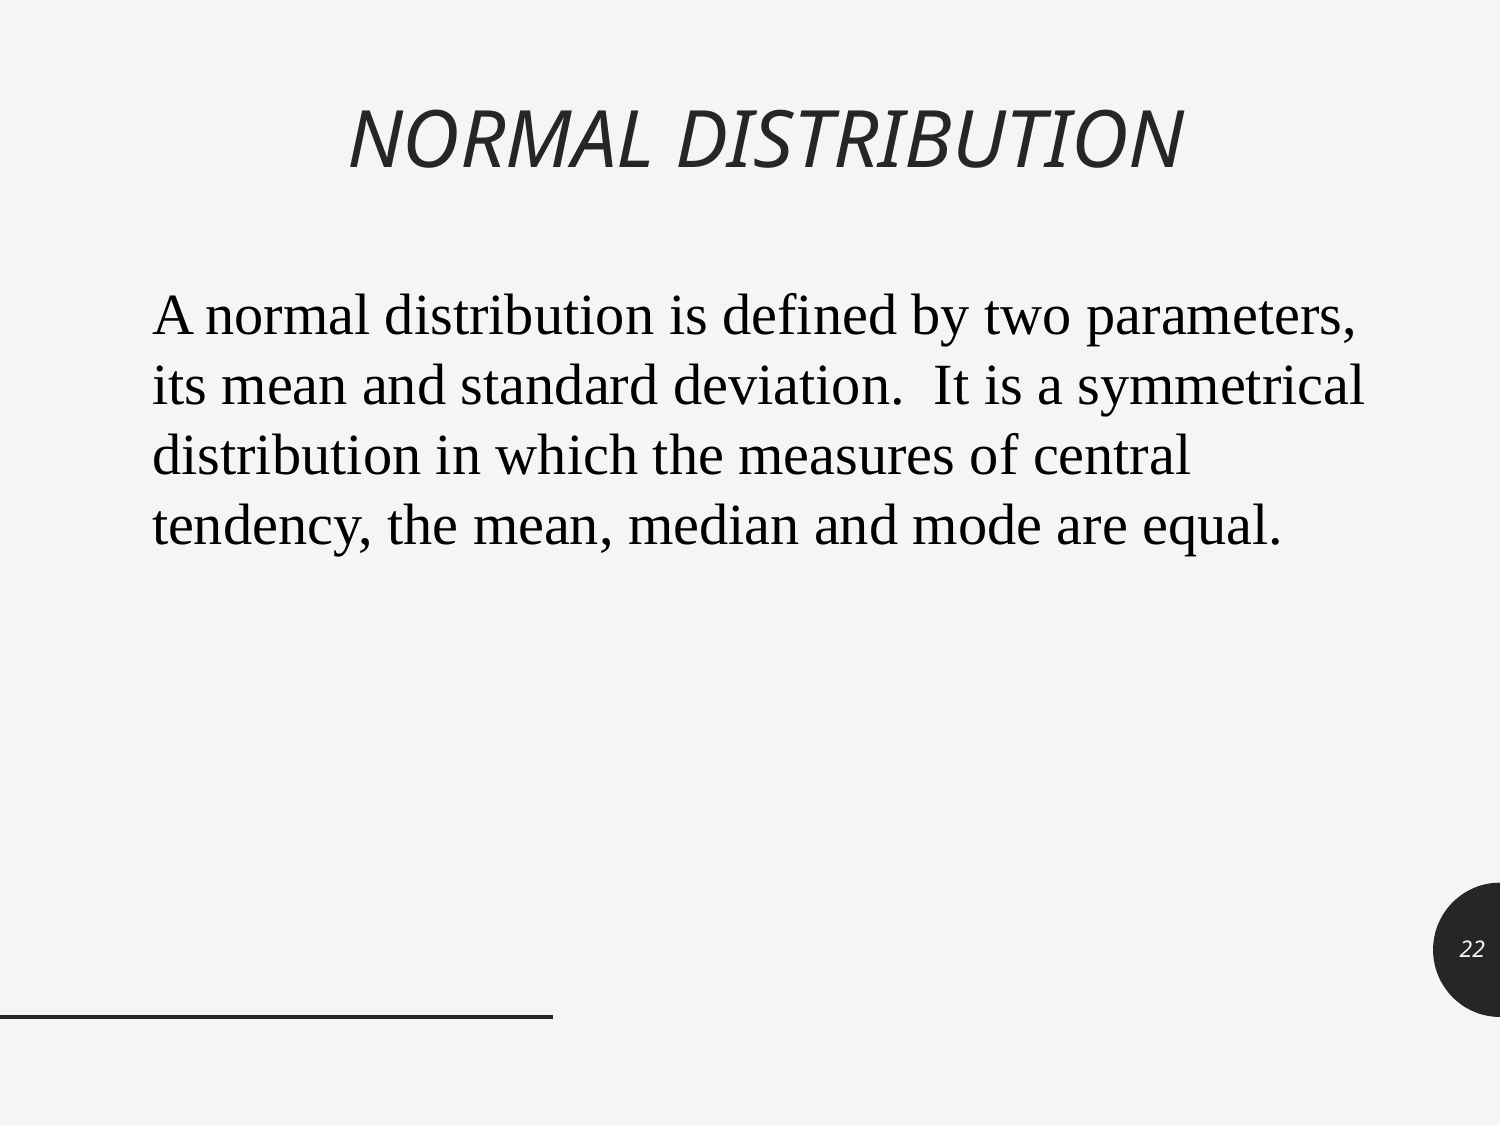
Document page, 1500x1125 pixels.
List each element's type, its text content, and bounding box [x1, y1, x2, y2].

title NORMAL DISTRIBUTION [93, 91, 1201, 905]
text_box A normal distribution is defined by two parameters, its mean and standard deviation. It is a symmetrical distribution in which the measures of central tendency, the mean, median and mode are equal. [137, 268, 1425, 564]
slide_number 22 [1433, 919, 1500, 980]
